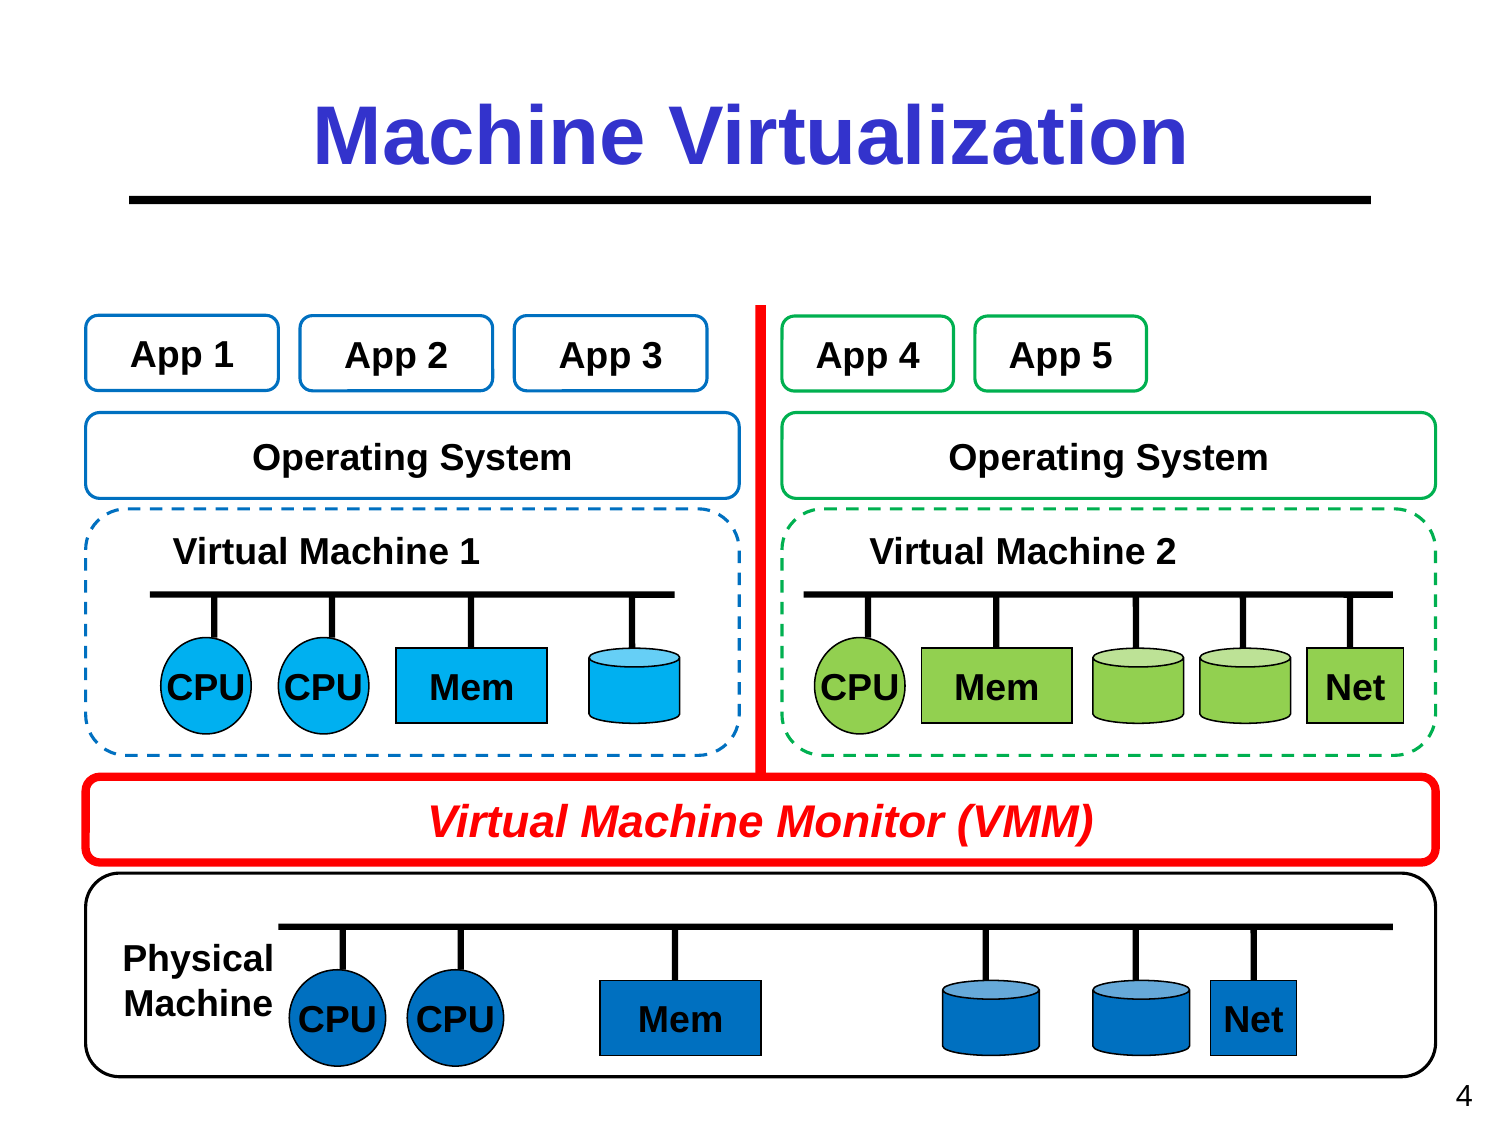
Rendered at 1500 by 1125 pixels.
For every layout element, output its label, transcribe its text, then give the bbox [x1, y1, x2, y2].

slide_number 3 [1174, 1049, 1488, 1125]
title Machine Virtualization [112, 37, 1392, 226]
text_box [942, 980, 1040, 1056]
text_box App 4 [781, 316, 954, 392]
text_box [85, 873, 1436, 1049]
text_box App 1 [85, 315, 279, 391]
text_box Net [1210, 980, 1297, 1049]
text_box CPU [407, 969, 504, 1067]
text_box Mem [600, 980, 761, 1056]
text_box Virtual Machine Monitor (VMM) [85, 776, 1436, 863]
text_box CPU [291, 969, 386, 1067]
text_box App 5 [974, 316, 1147, 392]
text_box Physical Machine [85, 926, 311, 1031]
text_box [1092, 980, 1190, 1056]
text_box Operating System [781, 412, 1436, 499]
text_box App 2 [300, 315, 493, 391]
text_box App 3 [514, 315, 708, 391]
text_box [85, 927, 1174, 1077]
text_box Operating System [85, 412, 740, 499]
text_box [781, 508, 1436, 756]
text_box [85, 508, 740, 756]
